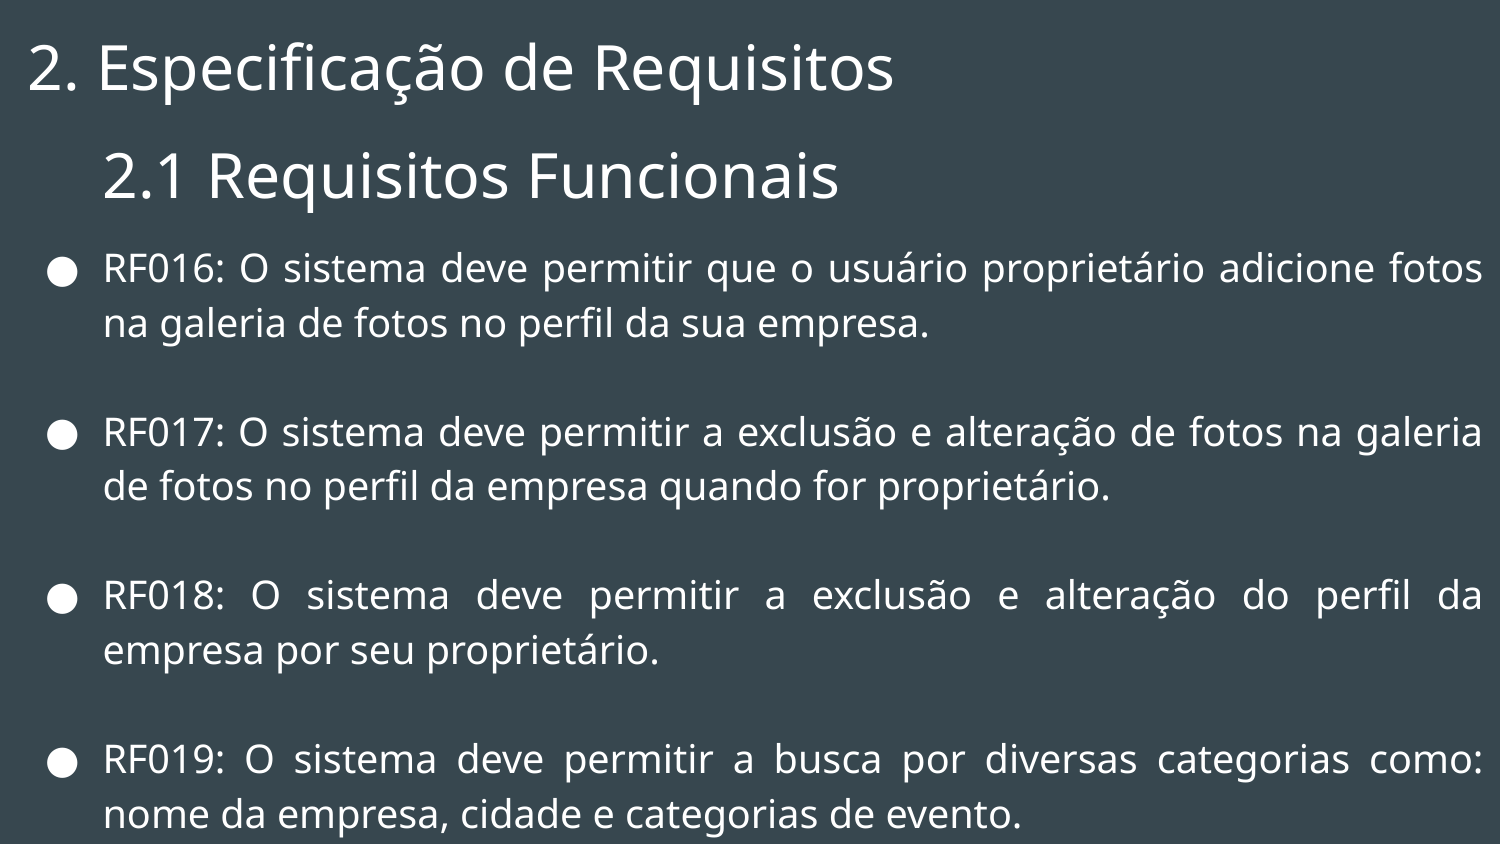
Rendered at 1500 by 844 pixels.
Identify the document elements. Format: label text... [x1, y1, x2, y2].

list 2.1 Requisitos Funcionais RF016: O sistema deve permitir que o usuário proprietário adicione fotos na galeria de fotos no perfil da sua empresa. RF017: O sistema deve permitir a exclusão e alteração de fotos na galeria de fotos no perfil da empresa quando for proprietário. RF018: O sistema deve permitir a exclusão e alteração do perfil da empresa por seu proprietário. RF019: O sistema deve permitir a busca por diversas categorias como: nome da empresa, cidade e categorias de evento. [12, 121, 1500, 828]
title 2. Especificação de Requisitos [12, 12, 1411, 121]
